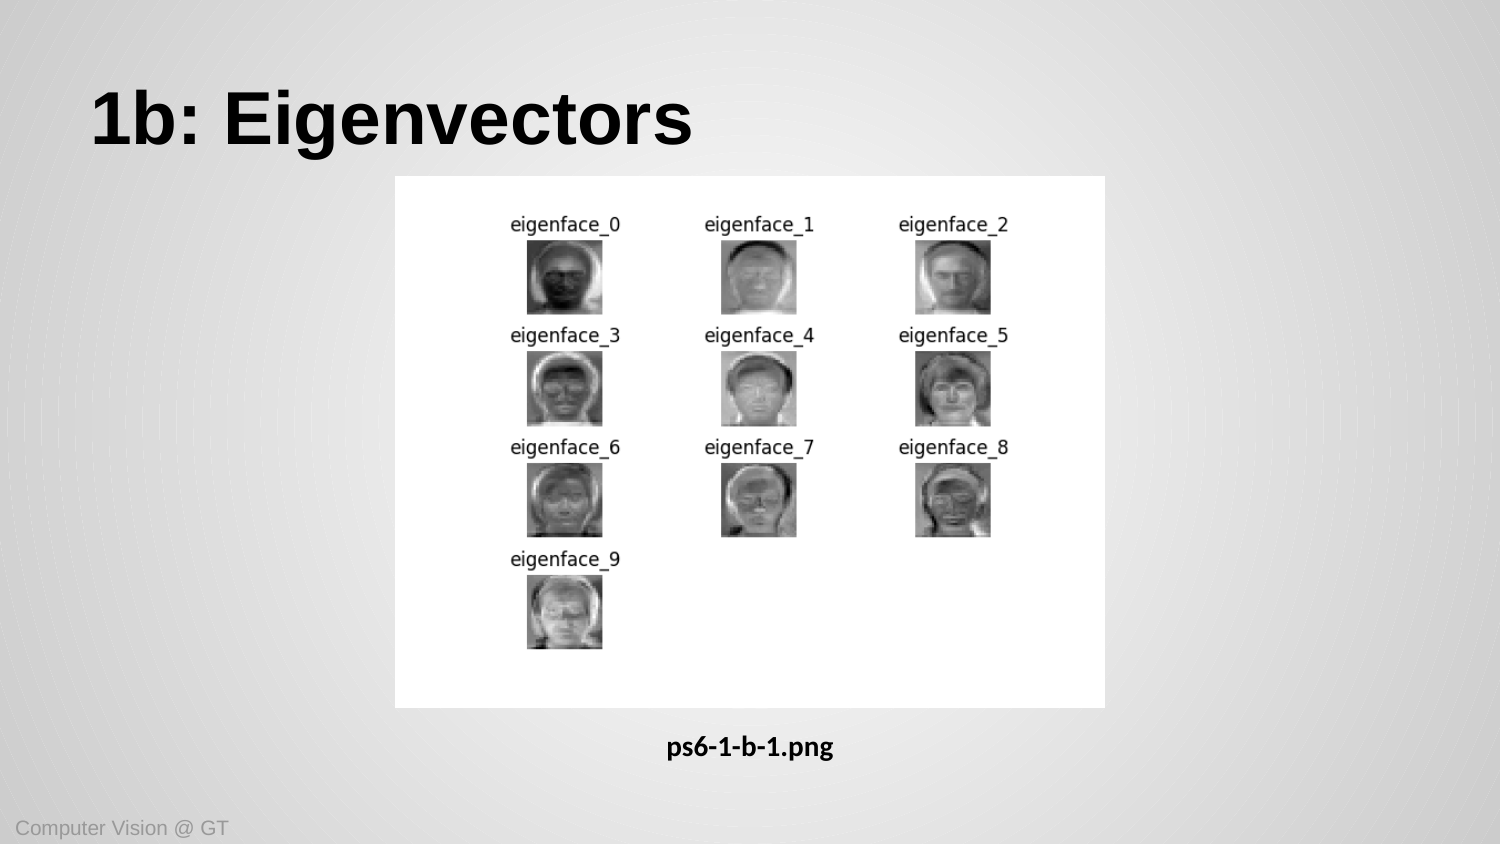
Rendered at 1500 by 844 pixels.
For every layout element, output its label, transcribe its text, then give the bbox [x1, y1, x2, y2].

text_box Computer Vision @ GT [0, 811, 422, 844]
text_box ps6-1-b-1.png [395, 716, 1105, 791]
title 1b: Eigenvectors [75, 33, 1425, 175]
picture [395, 175, 1105, 708]
